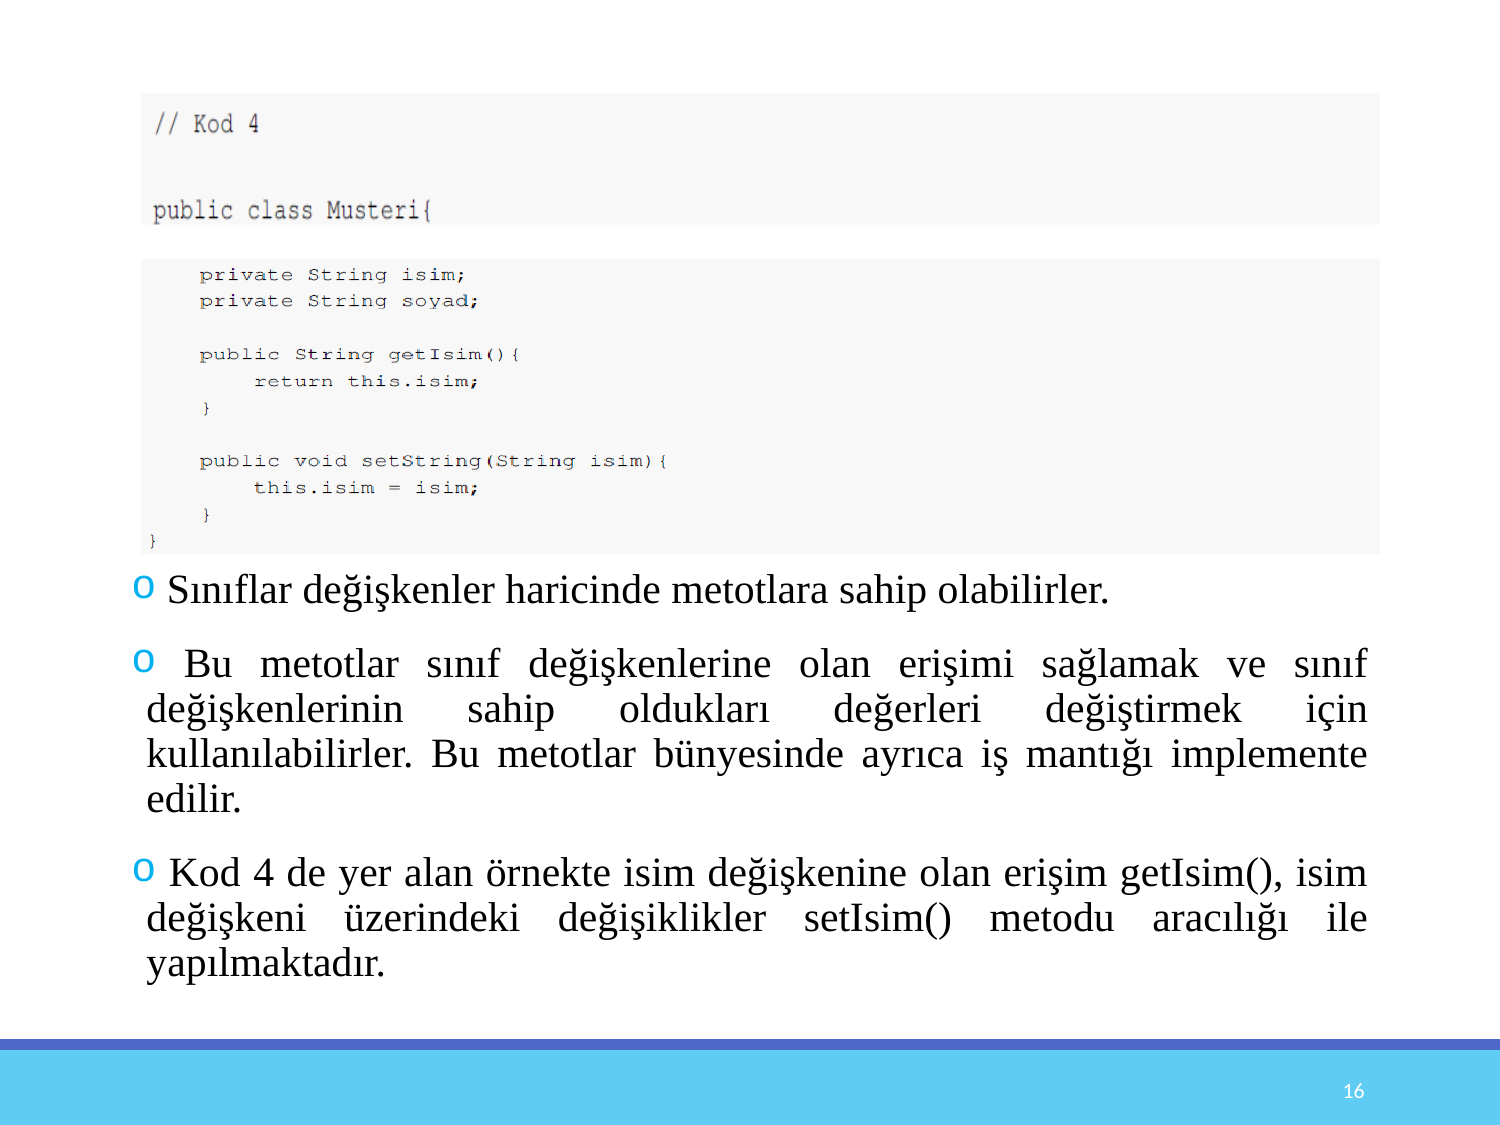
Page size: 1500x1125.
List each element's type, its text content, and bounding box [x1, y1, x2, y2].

picture [141, 92, 1380, 254]
list Sınıflar değişkenler haricinde metotlara sahip olabilirler. Bu metotlar sınıf değişkenlerine olan erişimi sağlamak ve sınıf değişkenlerinin sahip oldukları değerleri değiştirmek için kullanılabilirler. Bu metotlar bünyesinde ayrıca iş mantığı implemente edilir. Kod 4 de yer alan örnekte isim değişkenine olan erişim getIsim(), isim değişkeni üzerindeki değişiklikler setIsim() metodu aracılığı ile yapılmaktadır. [131, 559, 1369, 1010]
slide_number 16 [1218, 1059, 1380, 1120]
picture [141, 258, 1380, 554]
